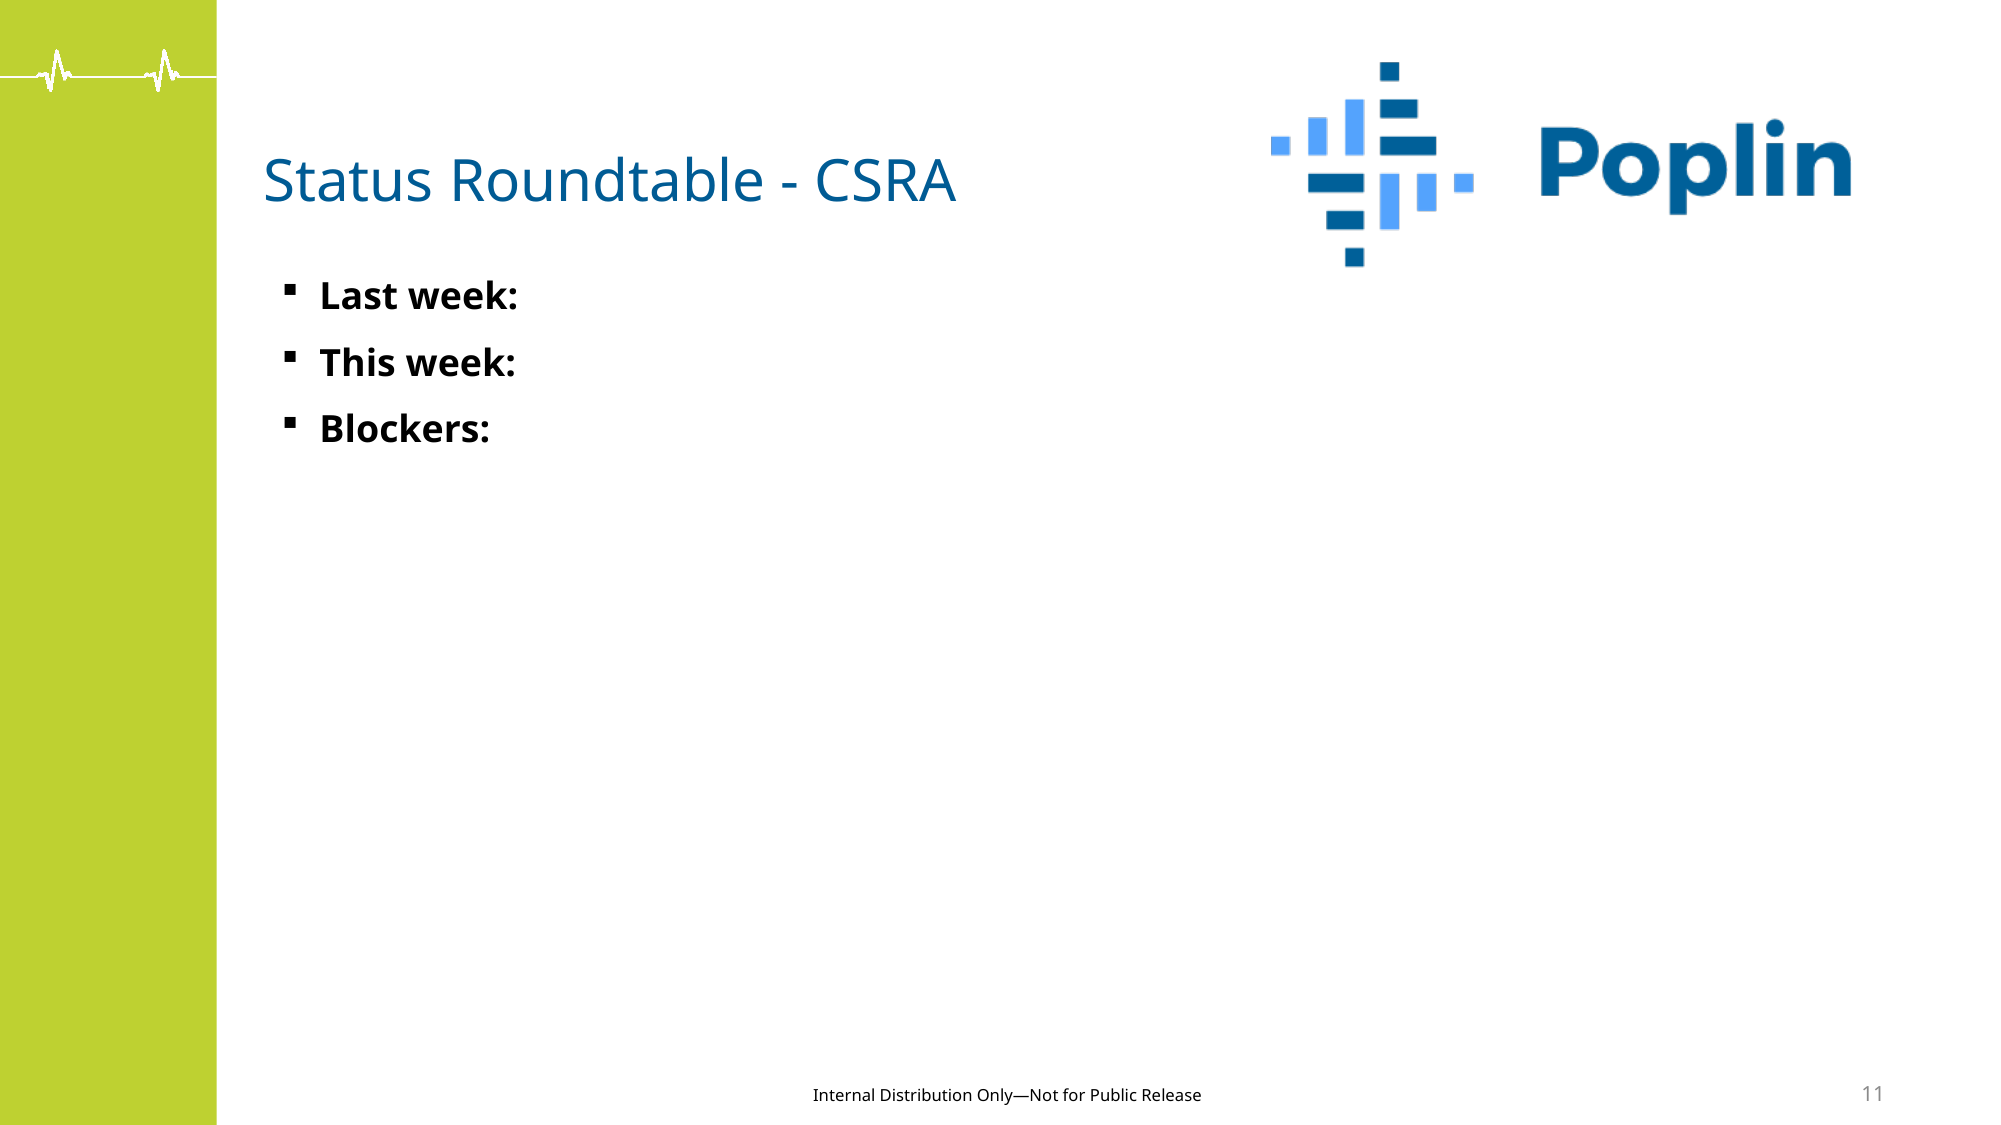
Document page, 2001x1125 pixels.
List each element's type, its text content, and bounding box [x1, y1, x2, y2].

picture [1247, 47, 1925, 278]
title Status Roundtable - CSRA [248, 119, 1242, 236]
slide_number 11 [1500, 1065, 1900, 1125]
picture [0, 9, 217, 125]
list Last week: This week: Blockers: [248, 255, 1882, 1005]
